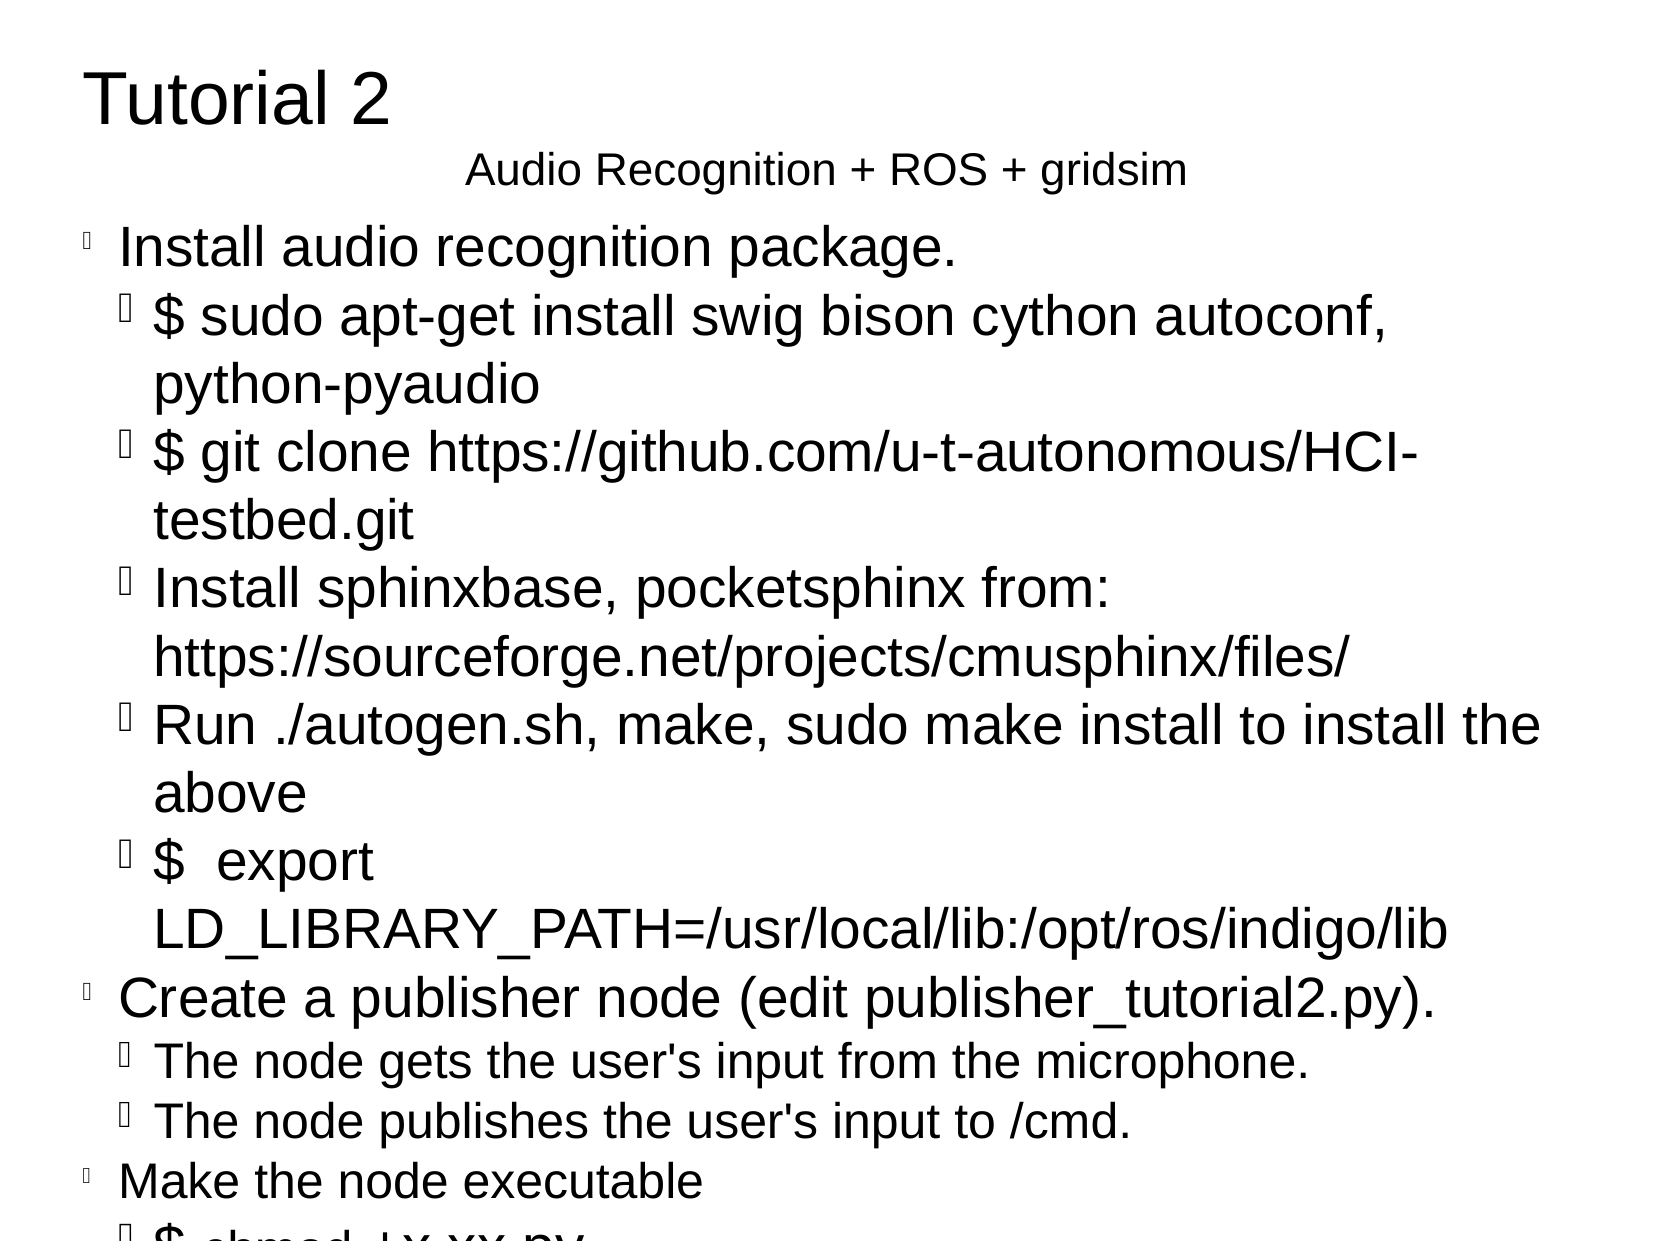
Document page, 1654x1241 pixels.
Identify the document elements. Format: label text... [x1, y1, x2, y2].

text_box Tutorial 2 Audio Recognition + ROS + gridsim [82, 49, 1571, 195]
text_box Install audio recognition package. $ sudo apt-get install swig bison cython autoconf, python-pyaudio $ git clone https://github.com/u-t-autonomous/HCI-testbed.git Install sphinxbase, pocketsphinx from: https://sourceforge.net/projects/cmusphinx/files/ Run ./autogen.sh, make, sudo make install to install the above $ export LD_LIBRARY_PATH=/usr/local/lib:/opt/ros/indigo/lib Create a publisher node (edit publisher_tutorial2.py). The node gets the user's input from the microphone. The node publishes the user's input to /cmd. Make the node executable $ chmod +x xx.py Use the subscriber node from the previous tutorial (subscriber_tutorial1.py). Run the nodes and move the agent around using the publisher/subscriber node with your voice. $ rosrun wiald subscriber_tutorial1.py $ roslaunch pocketsphinx move.launch $ roscore [82, 209, 1571, 1140]
